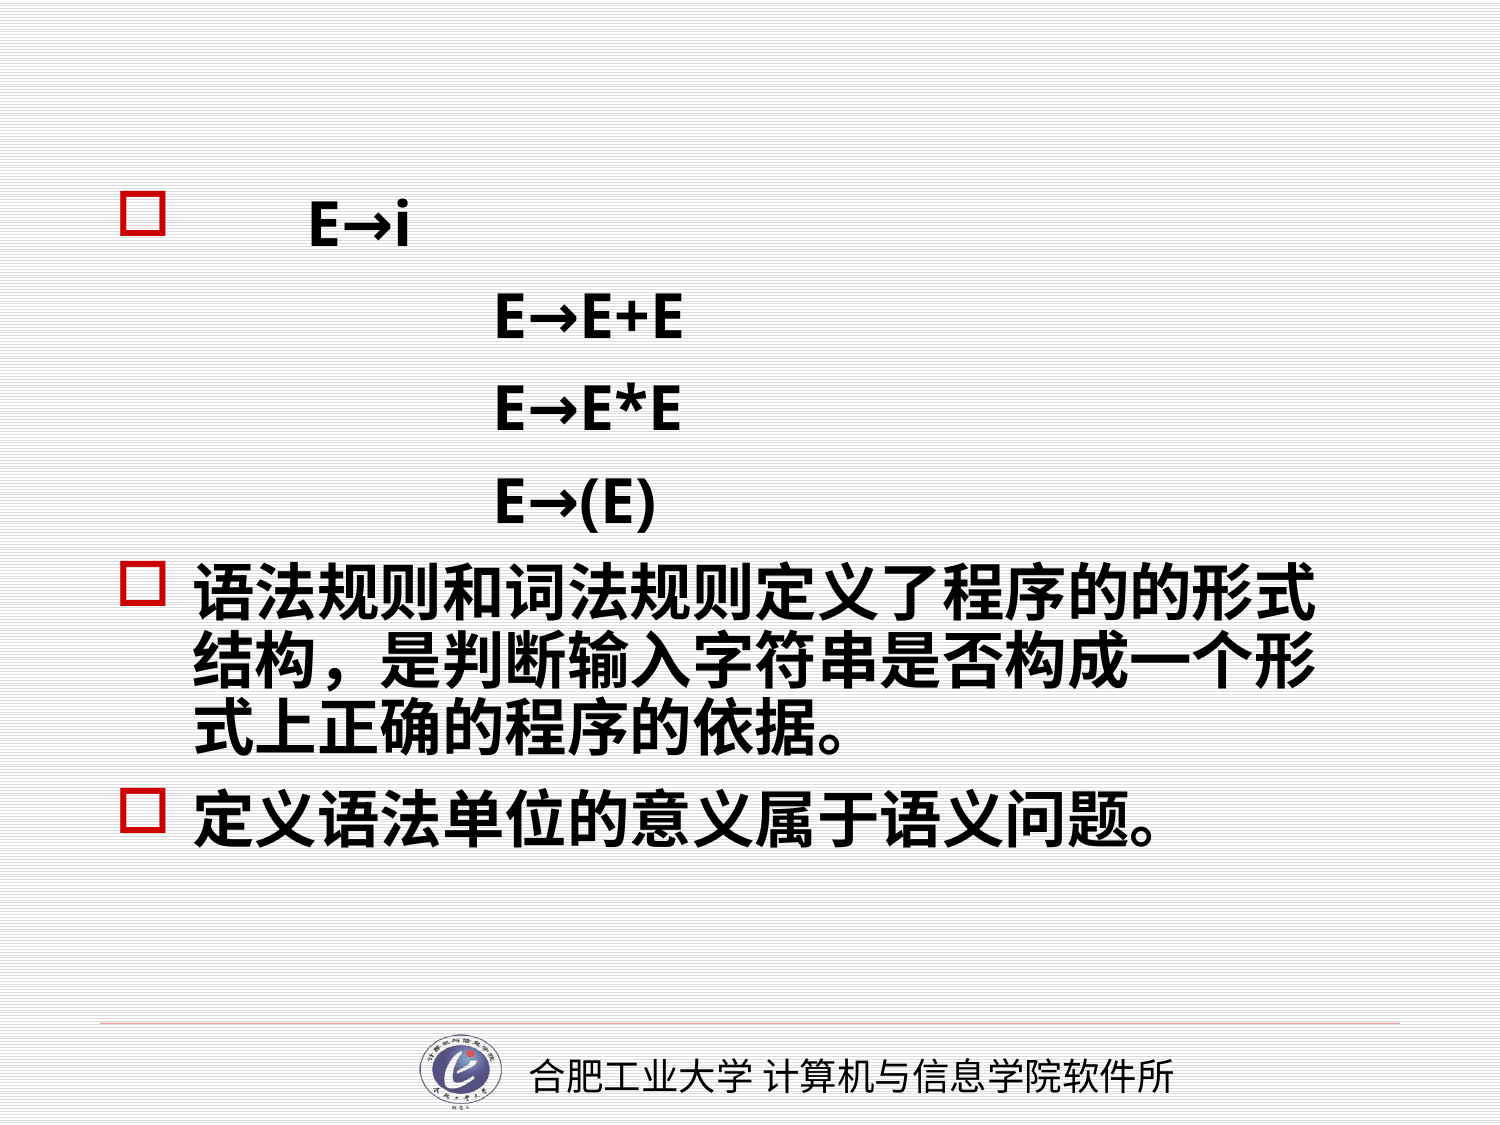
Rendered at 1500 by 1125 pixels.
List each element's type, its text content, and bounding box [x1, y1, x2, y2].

list E→i E→E+E E→E*E E→(E) 语法规则和词法规则定义了程序的的形式结构，是判断输入字符串是否构成一个形式上正确的程序的依据。 定义语法单位的意义属于语义问题。 [100, 184, 1376, 910]
slide_number [1116, 1023, 1442, 1102]
